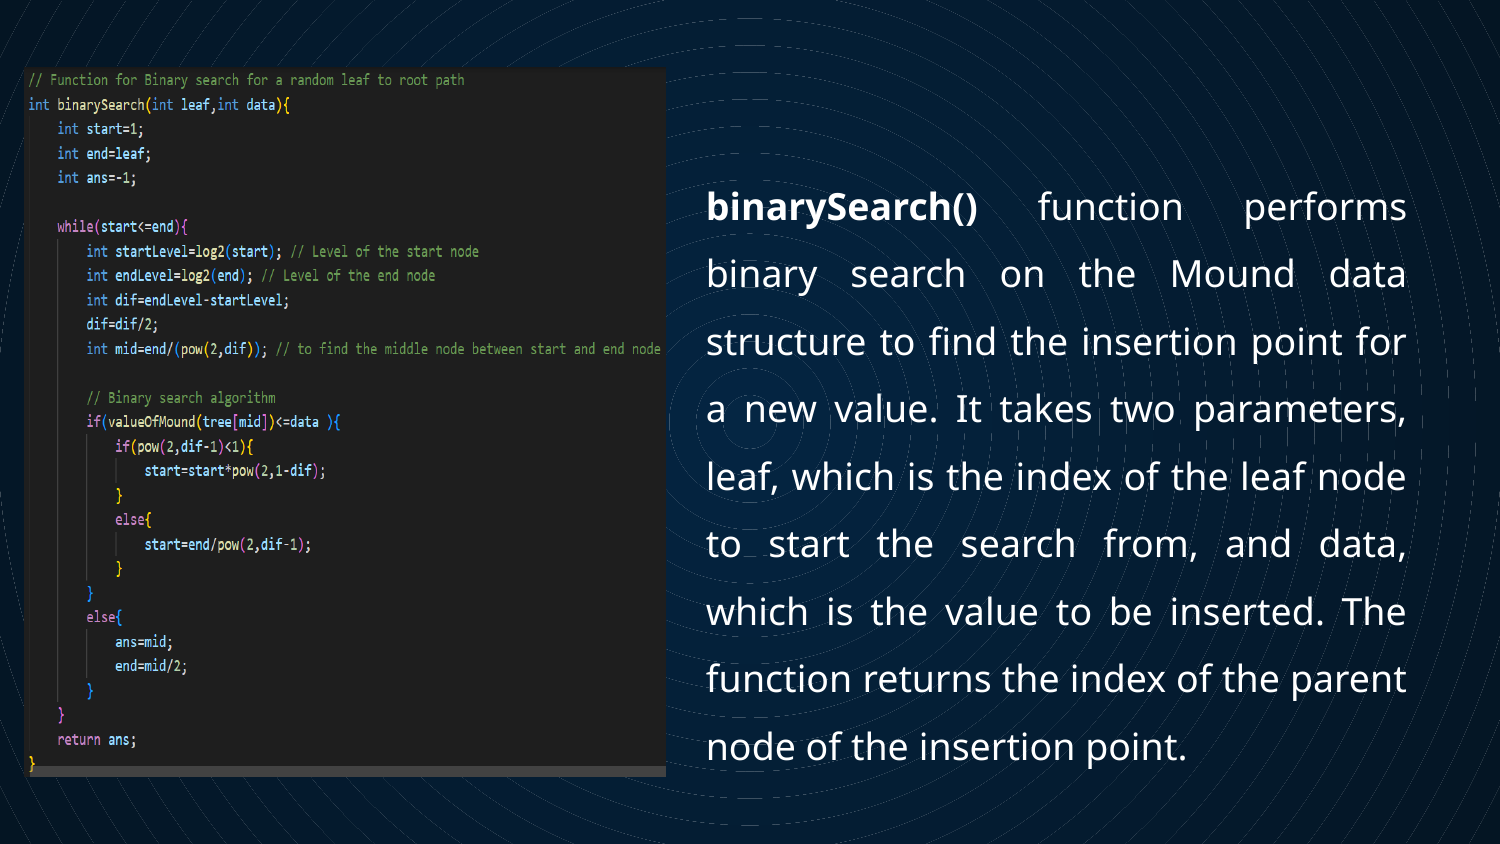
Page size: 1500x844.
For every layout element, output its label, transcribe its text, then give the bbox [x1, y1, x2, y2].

picture [24, 67, 666, 777]
text_box binarySearch() function performs binary search on the Mound data structure to find the insertion point for a new value. It takes two parameters, leaf, which is the index of the leaf node to start the search from, and data, which is the value to be inserted. The function returns the index of the parent node of the insertion point. [690, 145, 1423, 783]
